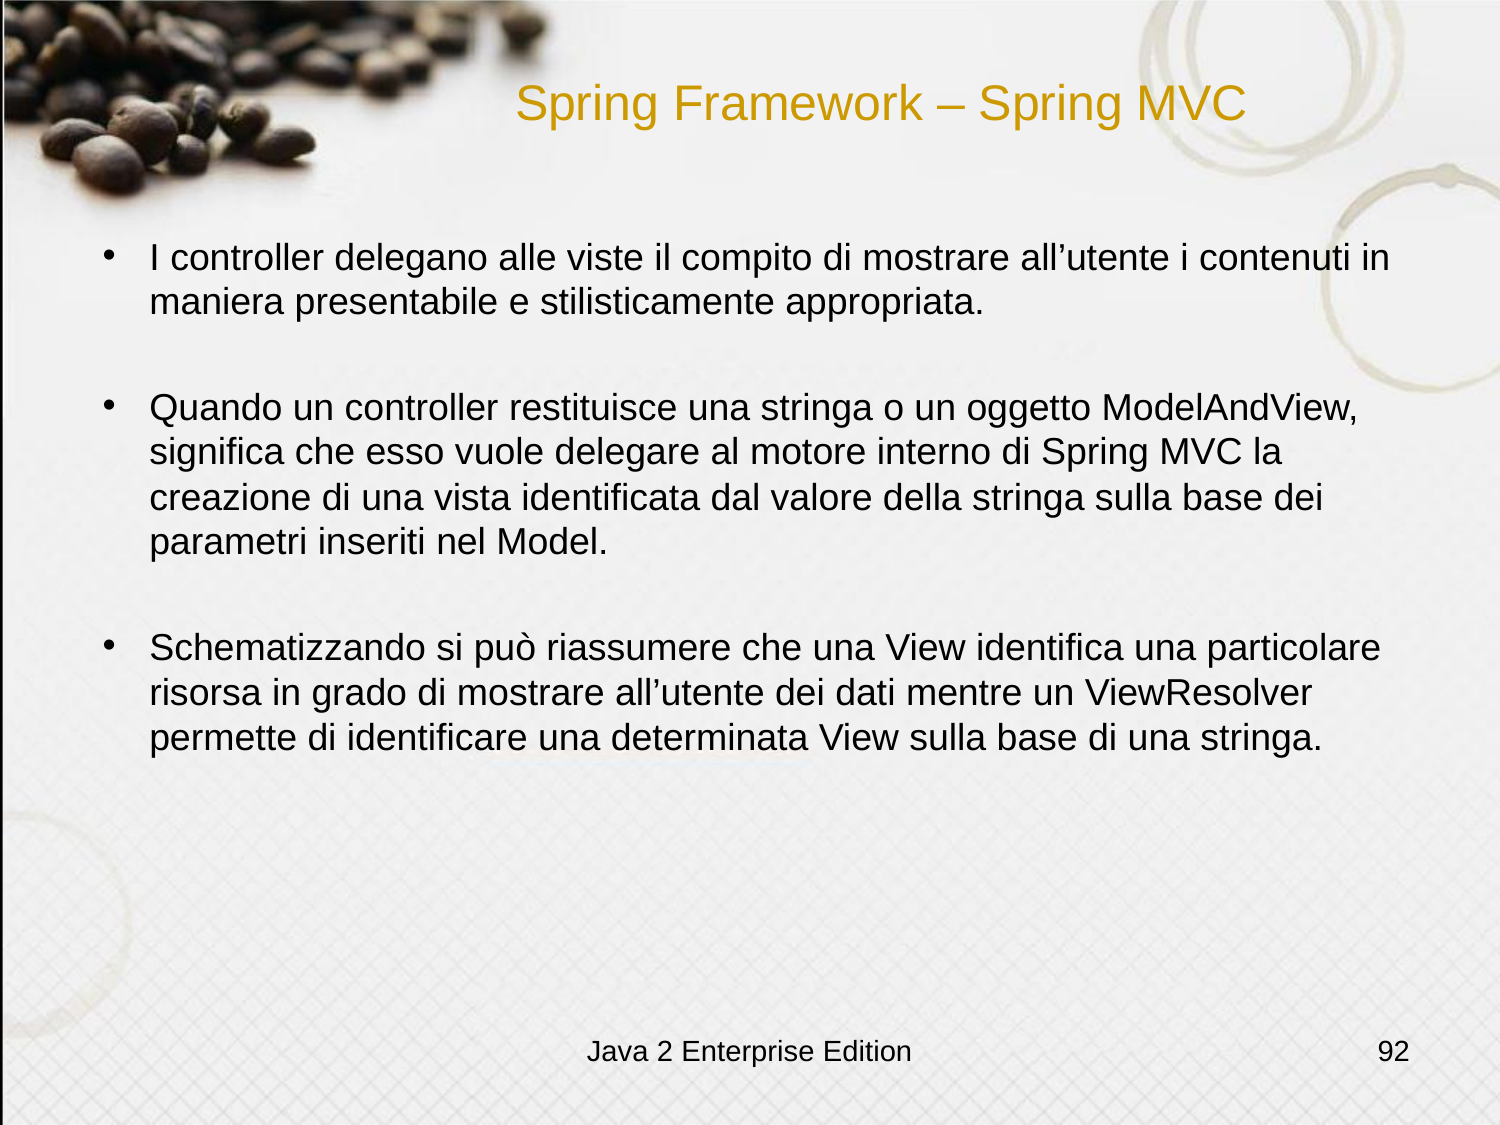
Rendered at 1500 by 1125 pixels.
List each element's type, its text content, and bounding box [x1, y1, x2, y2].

title Spring Framework – Spring MVC [499, 62, 1326, 138]
footer Java 2 Enterprise Edition [512, 1024, 988, 1103]
subtitle I controller delegano alle viste il compito di mostrare all’utente i contenuti in maniera presentabile e stilisticamente appropriata. Quando un controller restituisce una stringa o un oggetto ModelAndView, significa che esso vuole delegare al motore interno di Spring MVC la creazione di una vista identificata dal valore della stringa sulla base dei parametri inseriti nel Model. Schematizzando si può riassumere che una View identifica una particolare risorsa in grado di mostrare all’utente dei dati mentre un ViewResolver permette di identificare una determinata View sulla base di una stringa. [87, 224, 1413, 1001]
slide_number 92 [1074, 1024, 1426, 1103]
picture [0, 0, 1500, 1125]
